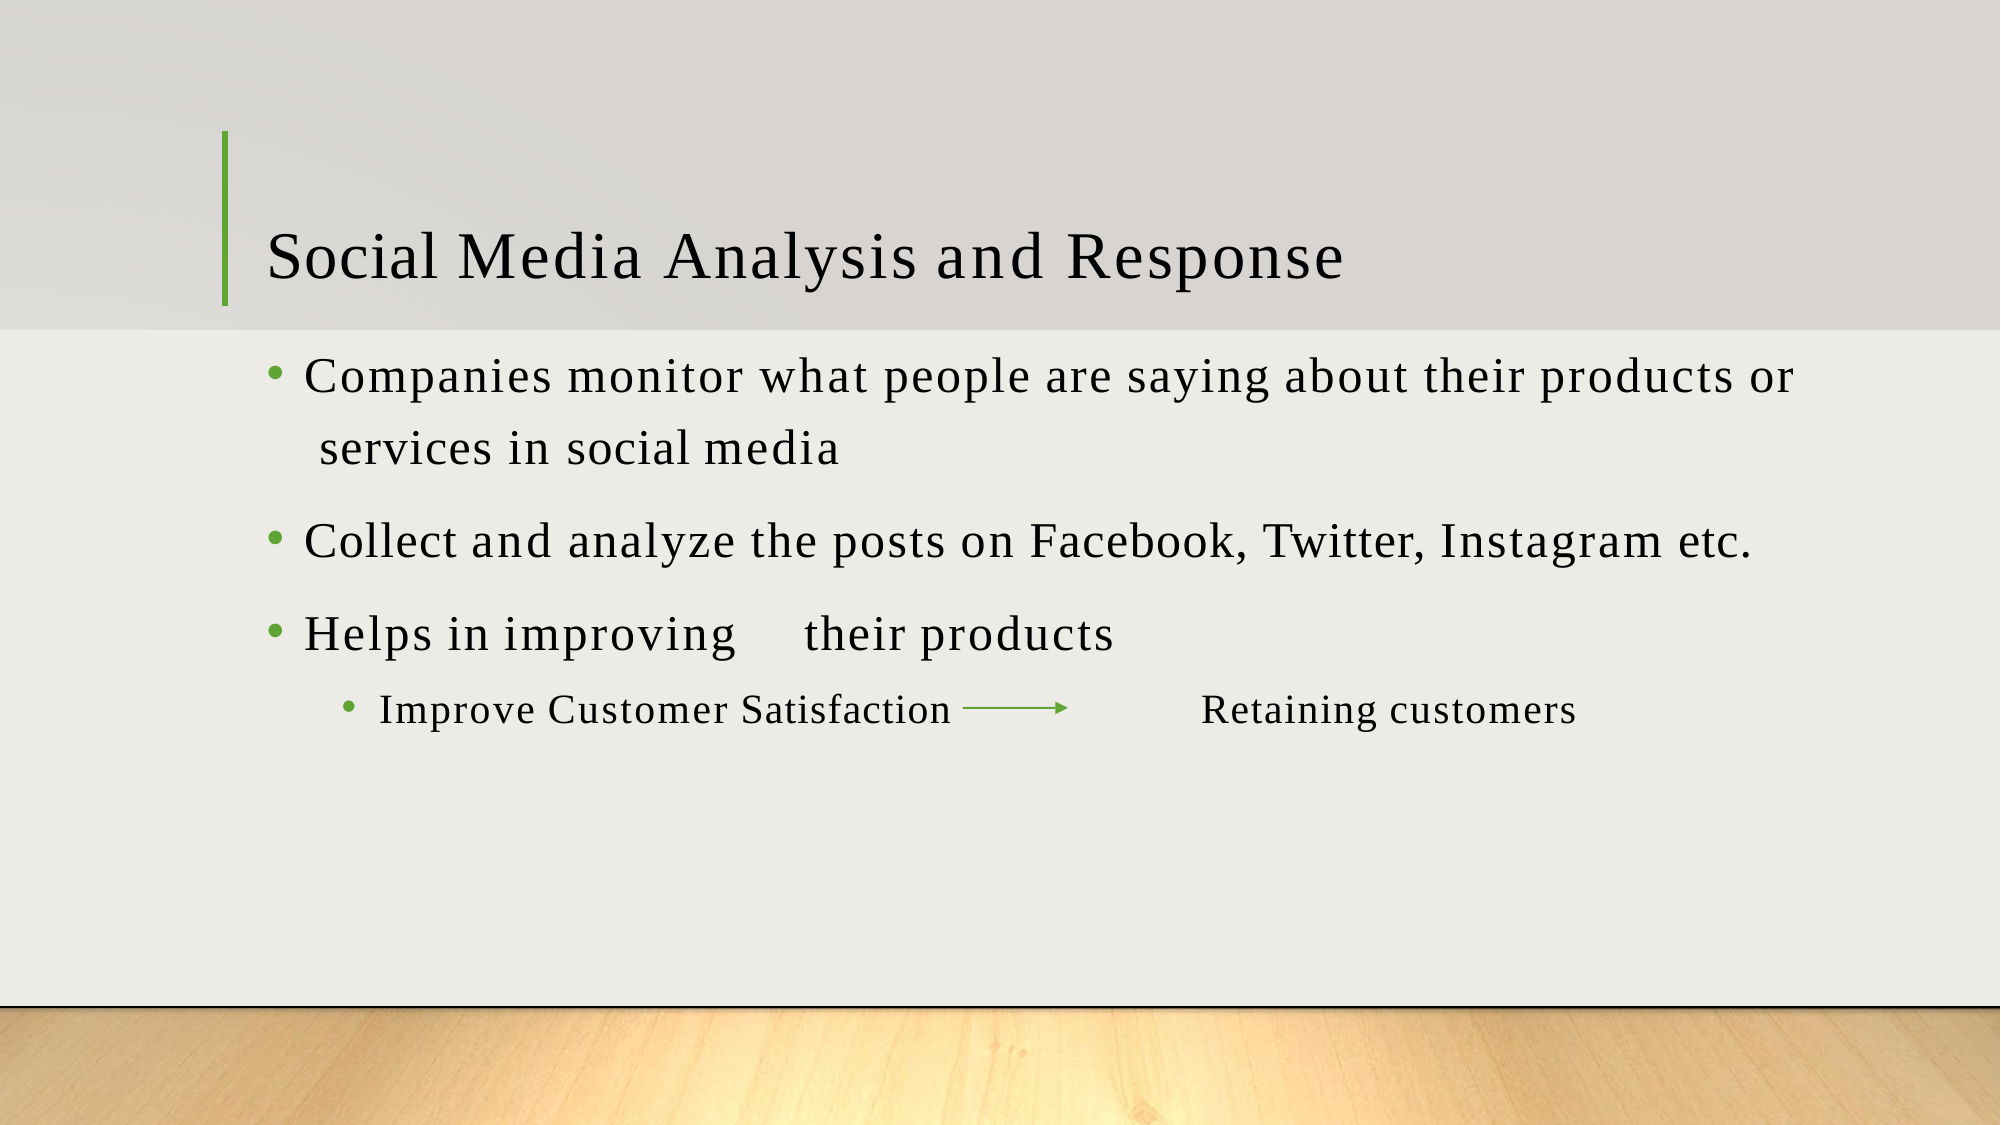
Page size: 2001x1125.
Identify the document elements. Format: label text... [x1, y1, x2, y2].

title Social Media Analysis and Response [264, 210, 1346, 328]
picture [0, 0, 2000, 1006]
text_box [962, 701, 1068, 715]
picture [0, 1008, 2000, 1125]
text_box Companies monitor what people are saying about their products or services in social media Collect and analyze the posts on Facebook, Twitter, Instagram etc. Helps in improving their products Improve Customer Satisfaction Retaining customers [264, 328, 1800, 732]
